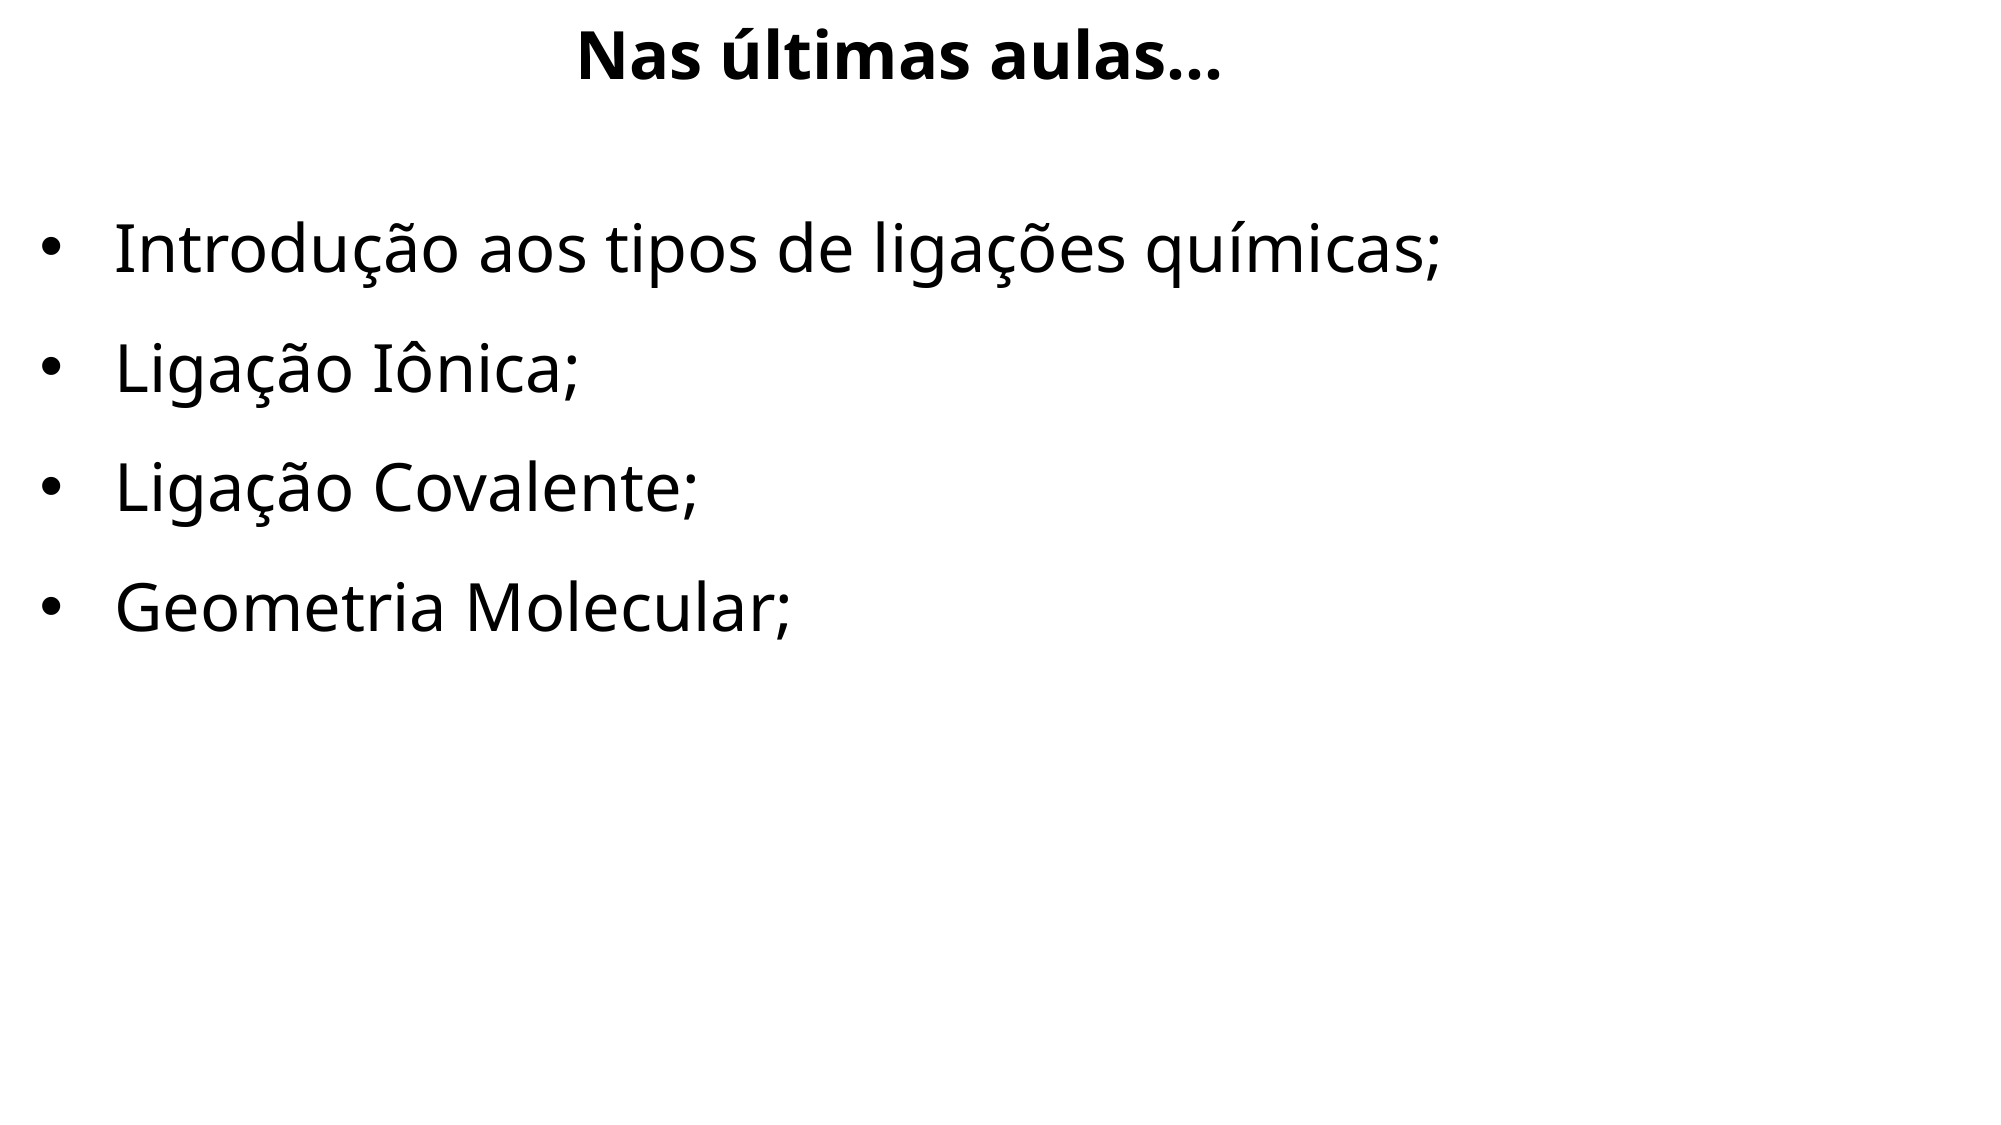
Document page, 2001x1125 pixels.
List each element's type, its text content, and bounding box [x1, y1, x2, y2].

title Nas últimas aulas… [575, 12, 1250, 113]
text_box Introdução aos tipos de ligações químicas; Ligação Iônica; Ligação Covalente; Geometria Molecular; [24, 163, 1525, 1125]
